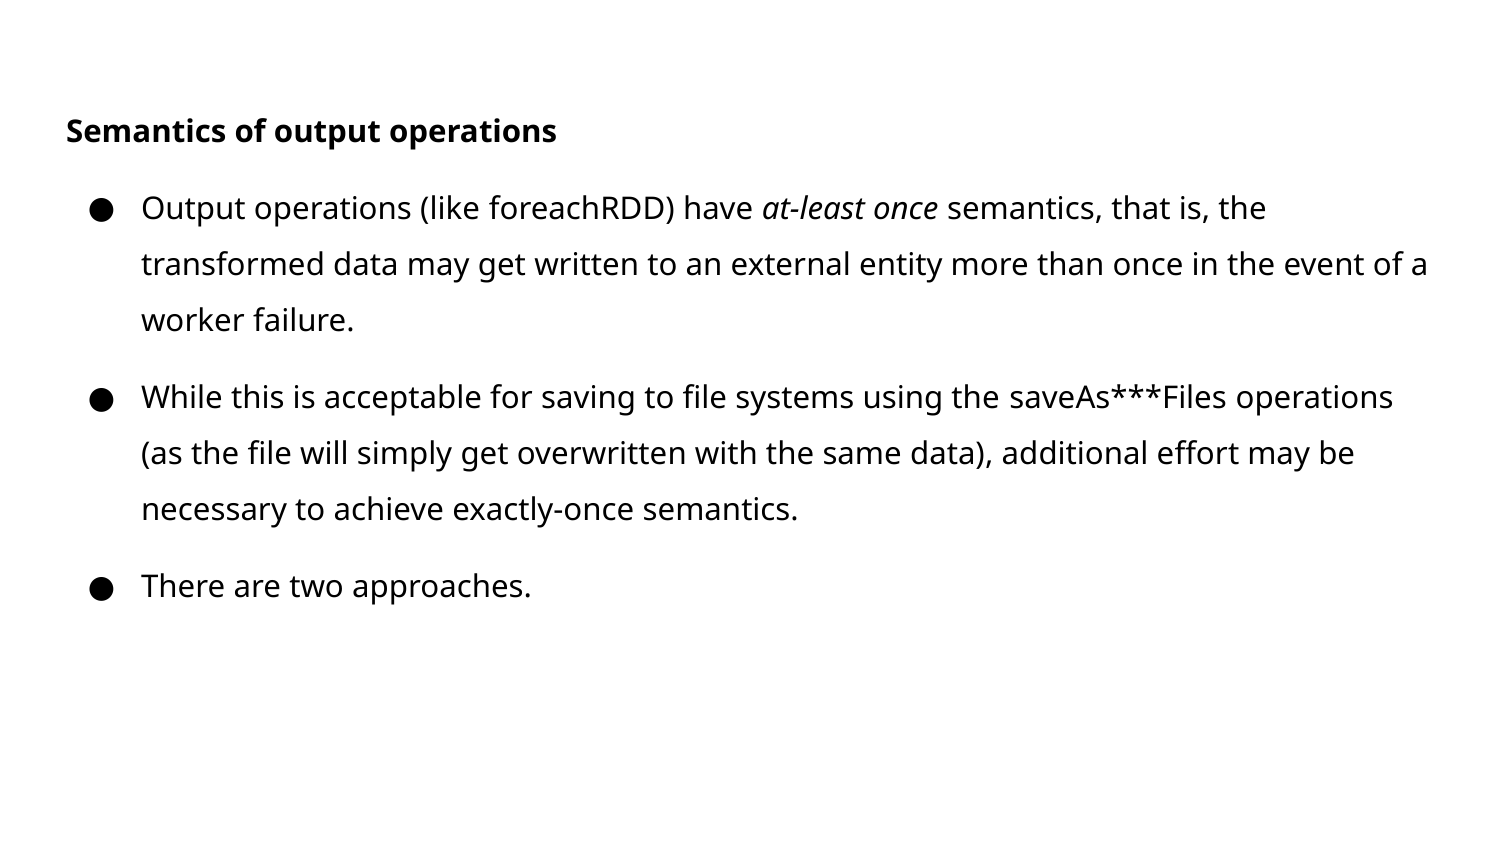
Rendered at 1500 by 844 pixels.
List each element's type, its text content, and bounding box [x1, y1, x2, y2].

list Semantics of output operations Output operations (like foreachRDD) have at-least once semantics, that is, the transformed data may get written to an external entity more than once in the event of a worker failure. While this is acceptable for saving to file systems using the saveAs***Files operations (as the file will simply get overwritten with the same data), additional effort may be necessary to achieve exactly-once semantics. There are two approaches. [51, 77, 1449, 777]
